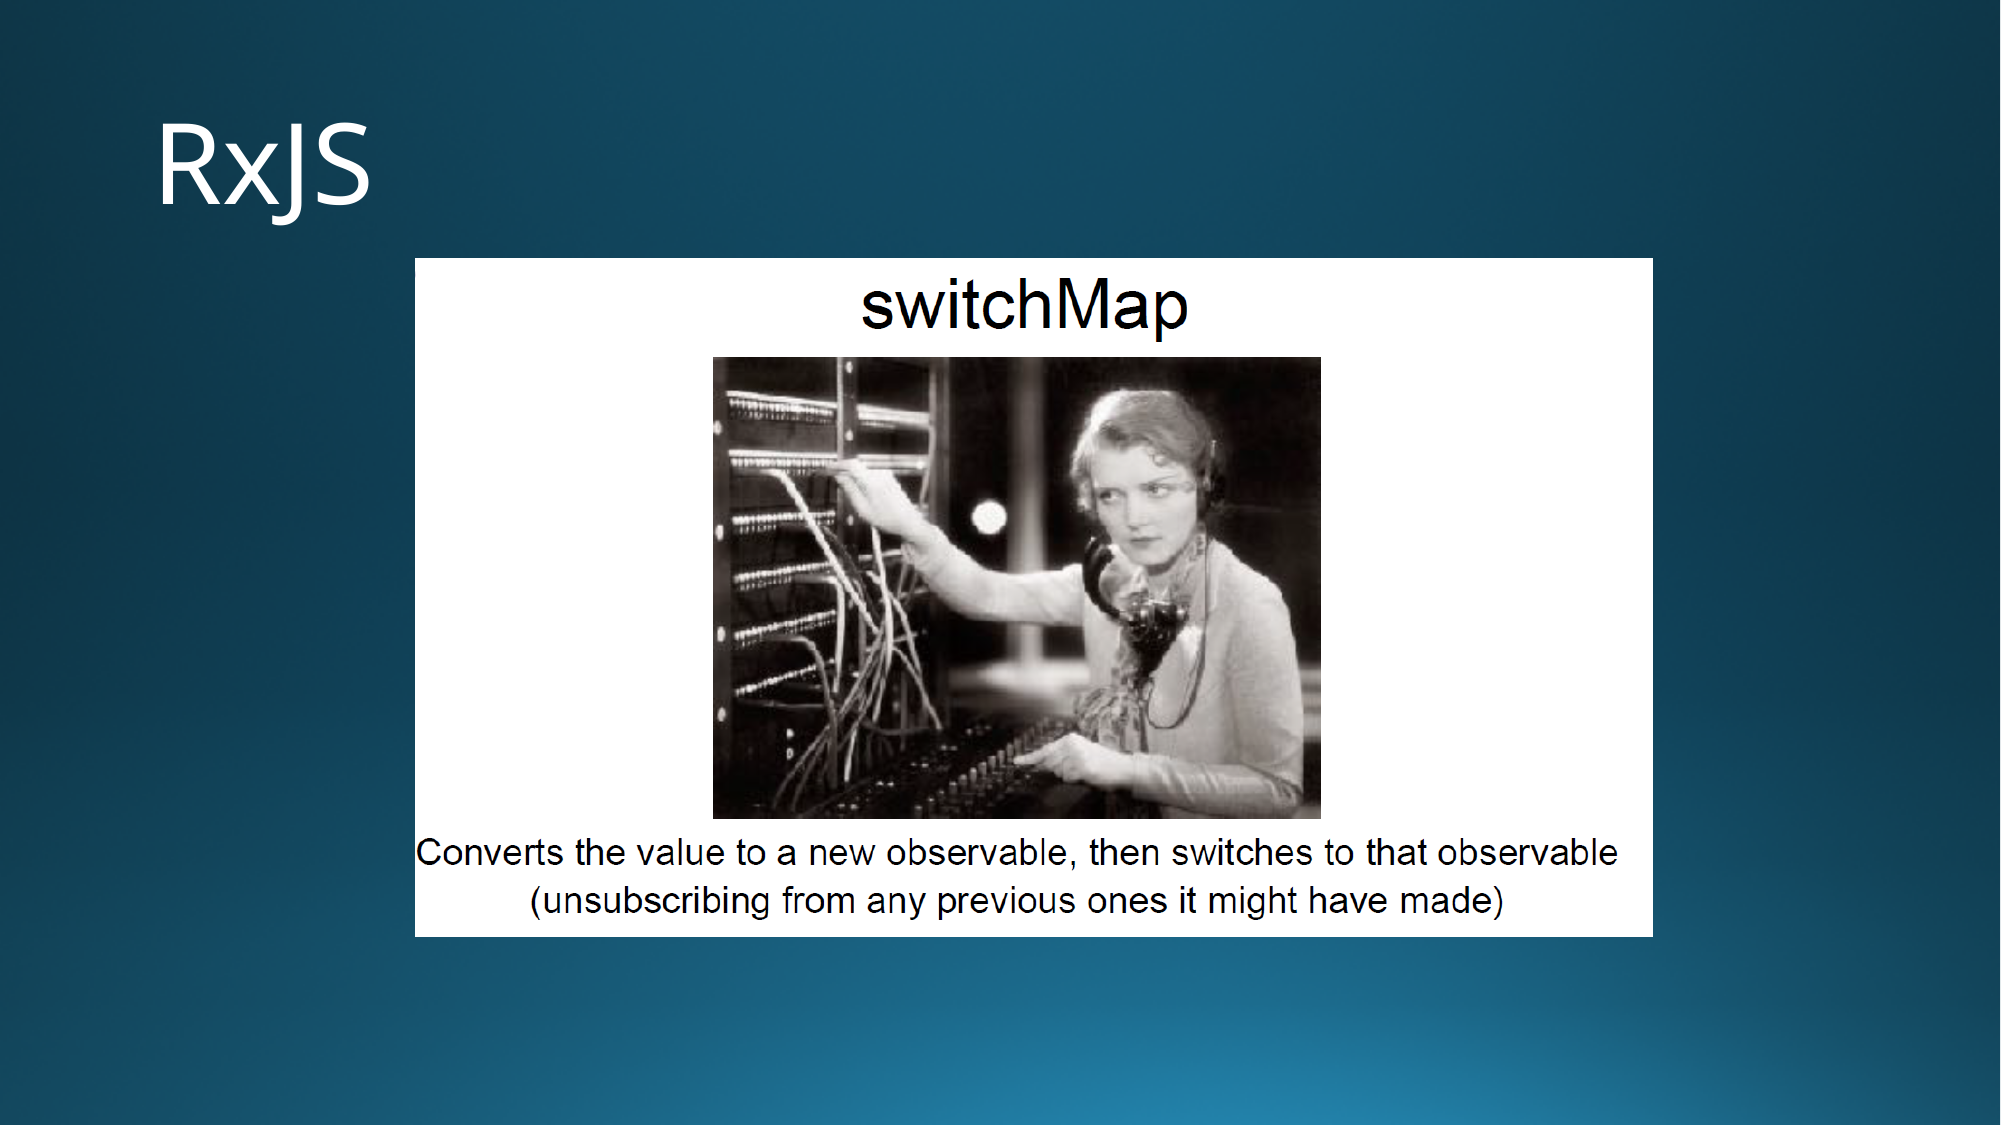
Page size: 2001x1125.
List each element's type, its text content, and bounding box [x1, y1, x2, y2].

title RxJS [137, 59, 1863, 278]
picture [0, 0, 2001, 1125]
